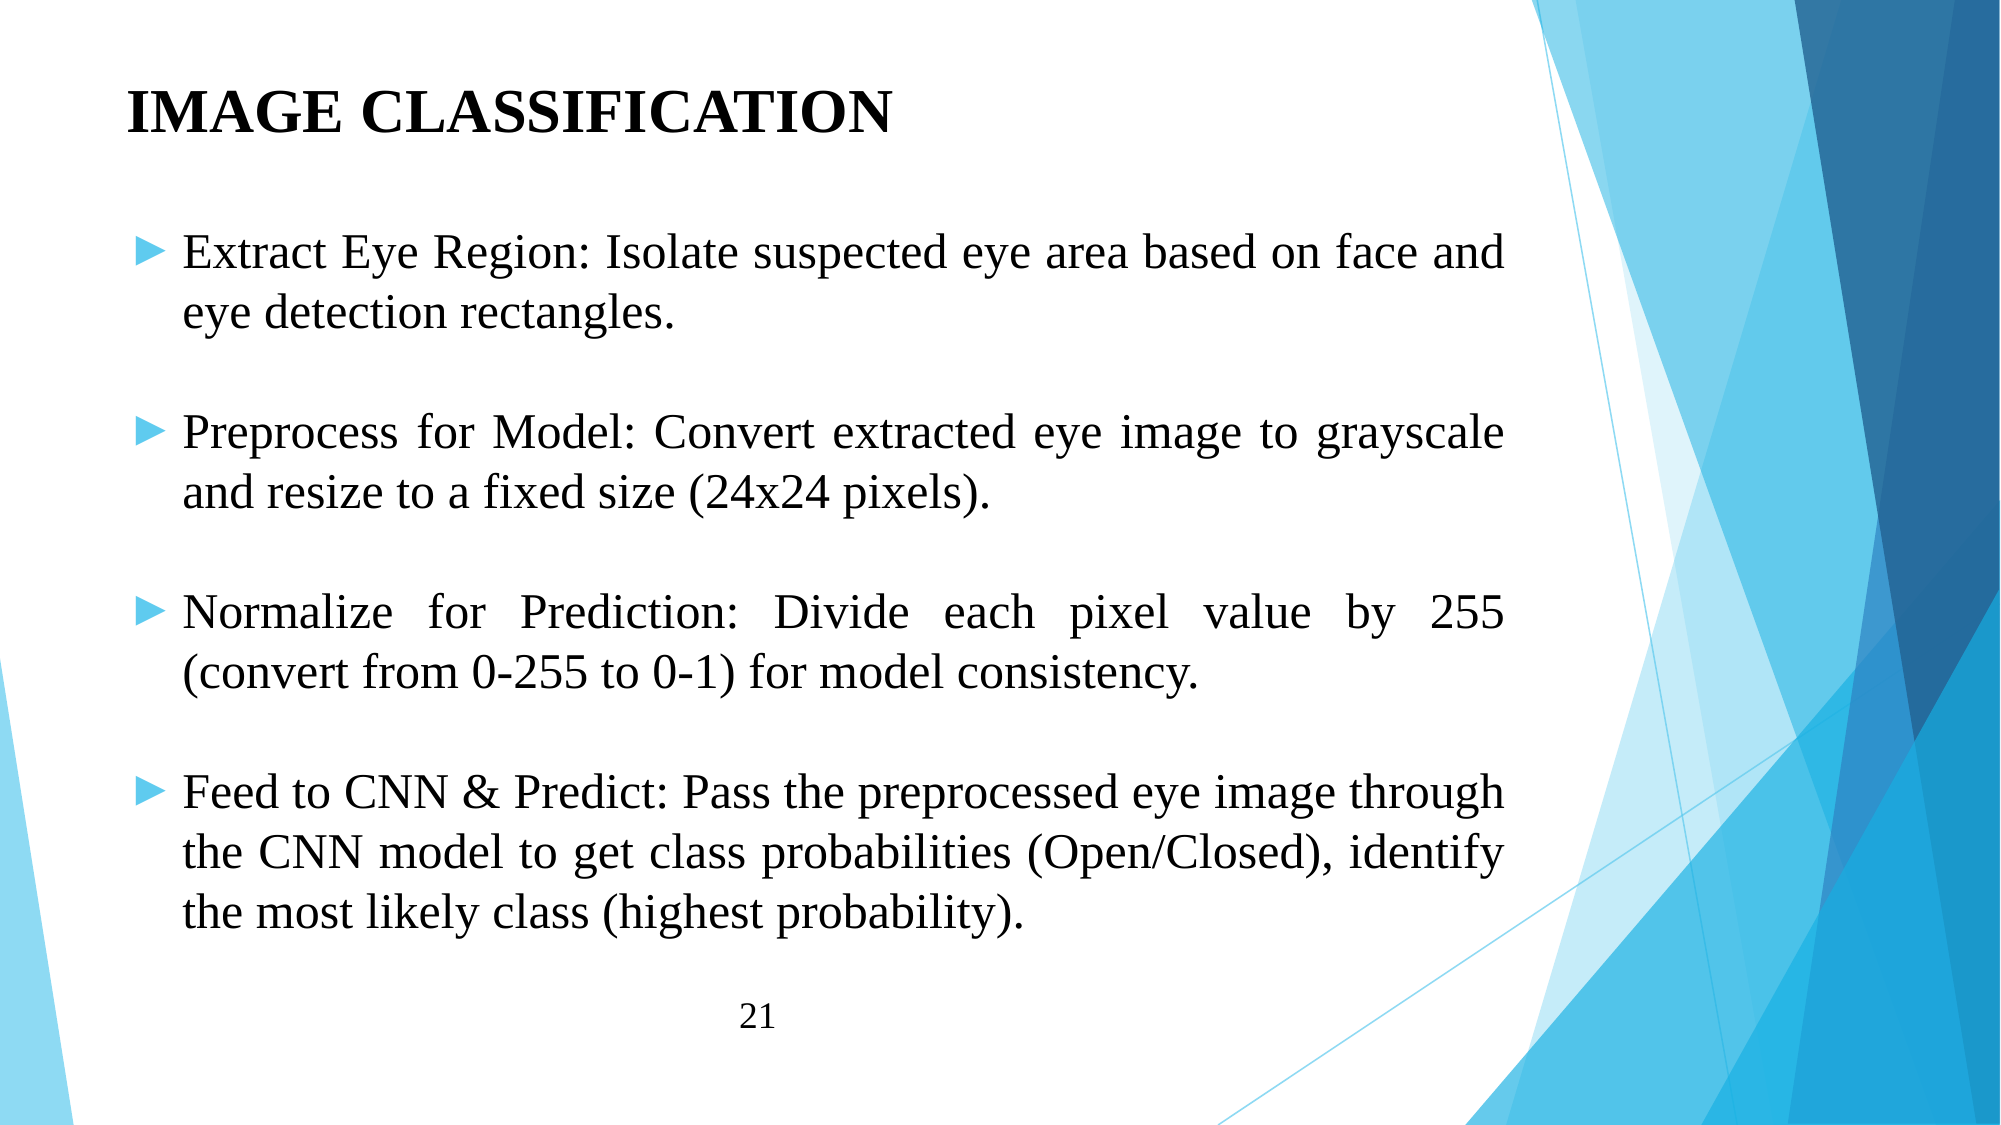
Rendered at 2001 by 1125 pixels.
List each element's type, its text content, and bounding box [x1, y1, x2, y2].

title IMAGE CLASSIFICATION [111, 62, 1522, 211]
text_box 21 [724, 976, 858, 1058]
list Extract Eye Region: Isolate suspected eye area based on face and eye detection rectangles. Preprocess for Model: Convert extracted eye image to grayscale and resize to a fixed size (24x24 pixels). Normalize for Prediction: Divide each pixel value by 255 (convert from 0-255 to 0-1) for model consistency. Feed to CNN & Predict: Pass the preprocessed eye image through the CNN model to get class probabilities (Open/Closed), identify the most likely class (highest probability). [111, 211, 1522, 1039]
